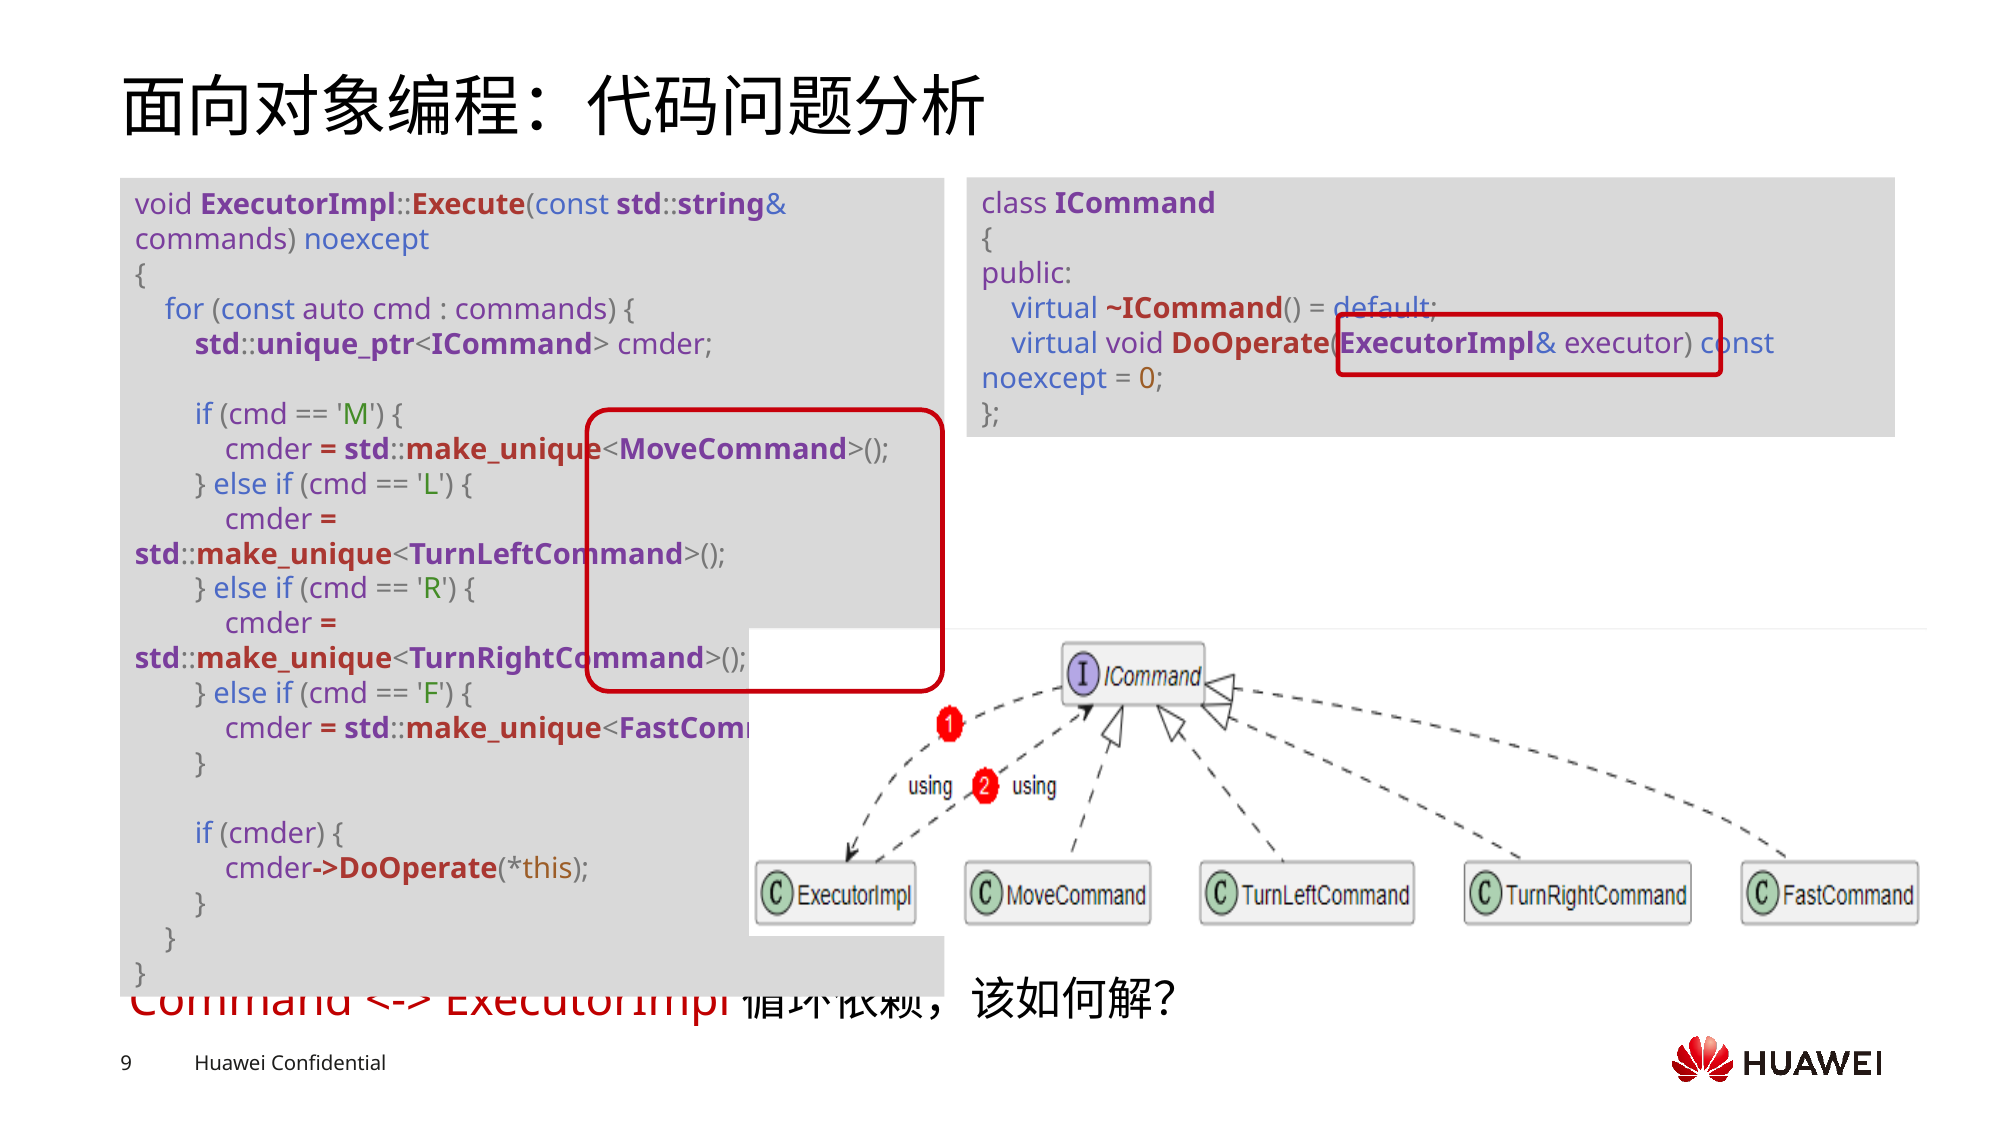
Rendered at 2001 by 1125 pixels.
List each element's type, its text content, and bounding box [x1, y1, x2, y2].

text_box void ExecutorImpl::Execute(const std::string& commands) noexcept { for (const auto cmd : commands) { std::unique_ptr<ICommand> cmder; if (cmd == 'M') { cmder = std::make_unique<MoveCommand>(); } else if (cmd == 'L') { cmder = std::make_unique<TurnLeftCommand>(); } else if (cmd == 'R') { cmder = std::make_unique<TurnRightCommand>(); } else if (cmd == 'F') { cmder = std::make_unique<FastCommand>(); } if (cmder) { cmder->DoOperate(*this); } } } [120, 177, 945, 997]
text_box [586, 409, 943, 692]
title 面向对象编程：代码问题分析 [120, 73, 1880, 154]
picture [1672, 1036, 1881, 1082]
text_box class ICommand { public: virtual ~ICommand() = default; virtual void DoOperate(ExecutorImpl& executor) const noexcept = 0; }; [966, 177, 1895, 437]
picture [749, 628, 1927, 936]
text_box [1337, 314, 1721, 375]
list Command <-> ExecutorImpl循环依赖，该如何解？ [115, 935, 1873, 1041]
